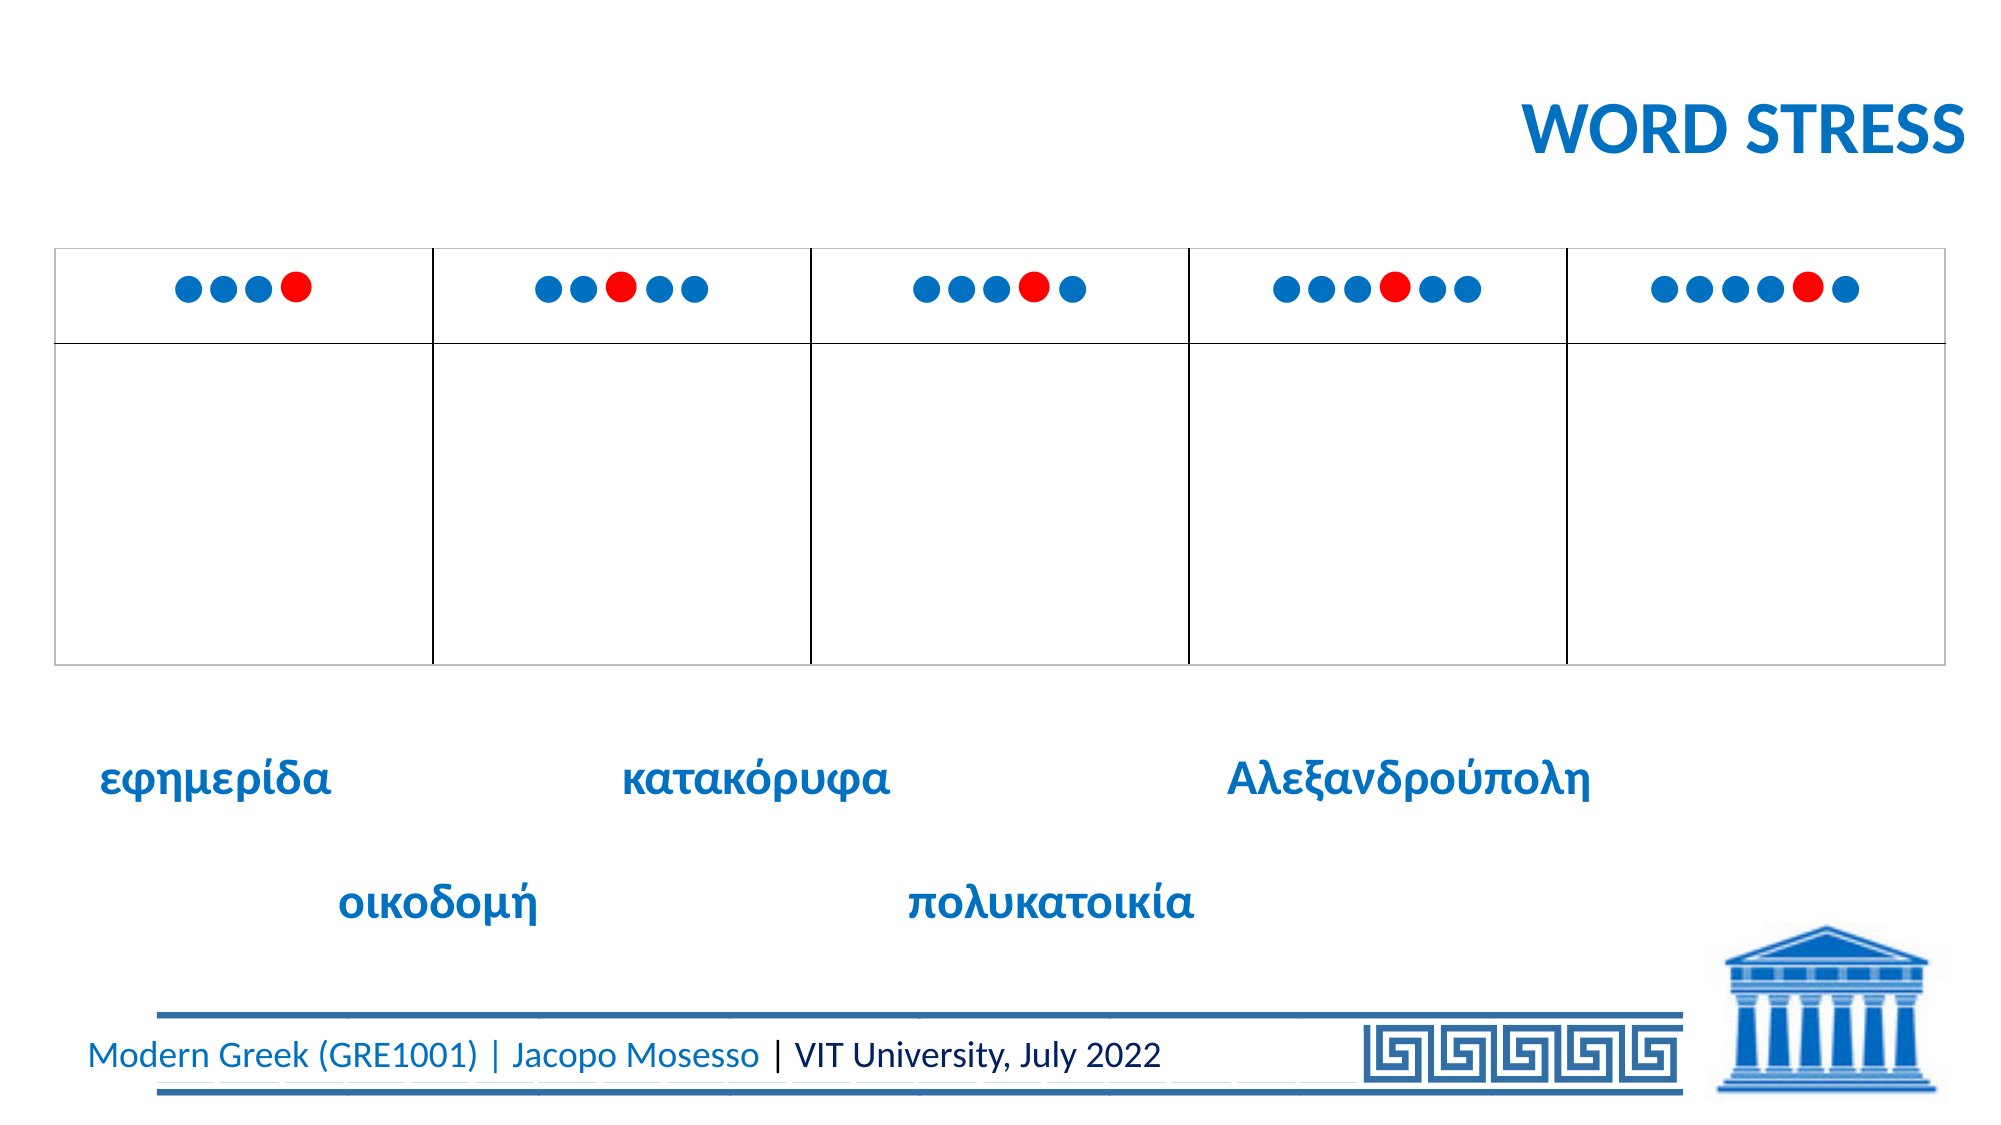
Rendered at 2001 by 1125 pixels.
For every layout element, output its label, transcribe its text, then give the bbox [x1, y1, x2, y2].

text_box οικοδομή [281, 861, 596, 936]
text_box πολυκατοικία [843, 861, 1261, 937]
table_header ●●●●● [812, 249, 1188, 343]
text_box κατακόρυφα [591, 737, 922, 812]
table_header ●●●●● [434, 249, 810, 343]
table_cell [812, 344, 1188, 664]
text_box Modern Greek (GRE1001) | Jacopo Mosesso | VIT University, July 2022 [72, 1022, 156, 1083]
table_cell [1190, 344, 1566, 664]
text_box εφημερίδα [81, 736, 350, 812]
table_header ●●●●●● [1190, 249, 1566, 343]
picture [1686, 862, 1969, 1125]
table_header ●●●● [56, 249, 432, 343]
table_header ●●●●●● [1568, 249, 1944, 343]
table_cell [56, 344, 432, 664]
text_box WORD STRESS [1490, 70, 1998, 176]
table_cell [434, 344, 810, 664]
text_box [156, 1010, 1684, 1096]
text_box Αλεξανδρούπολη [1192, 736, 1628, 812]
table_cell [1568, 344, 1944, 664]
